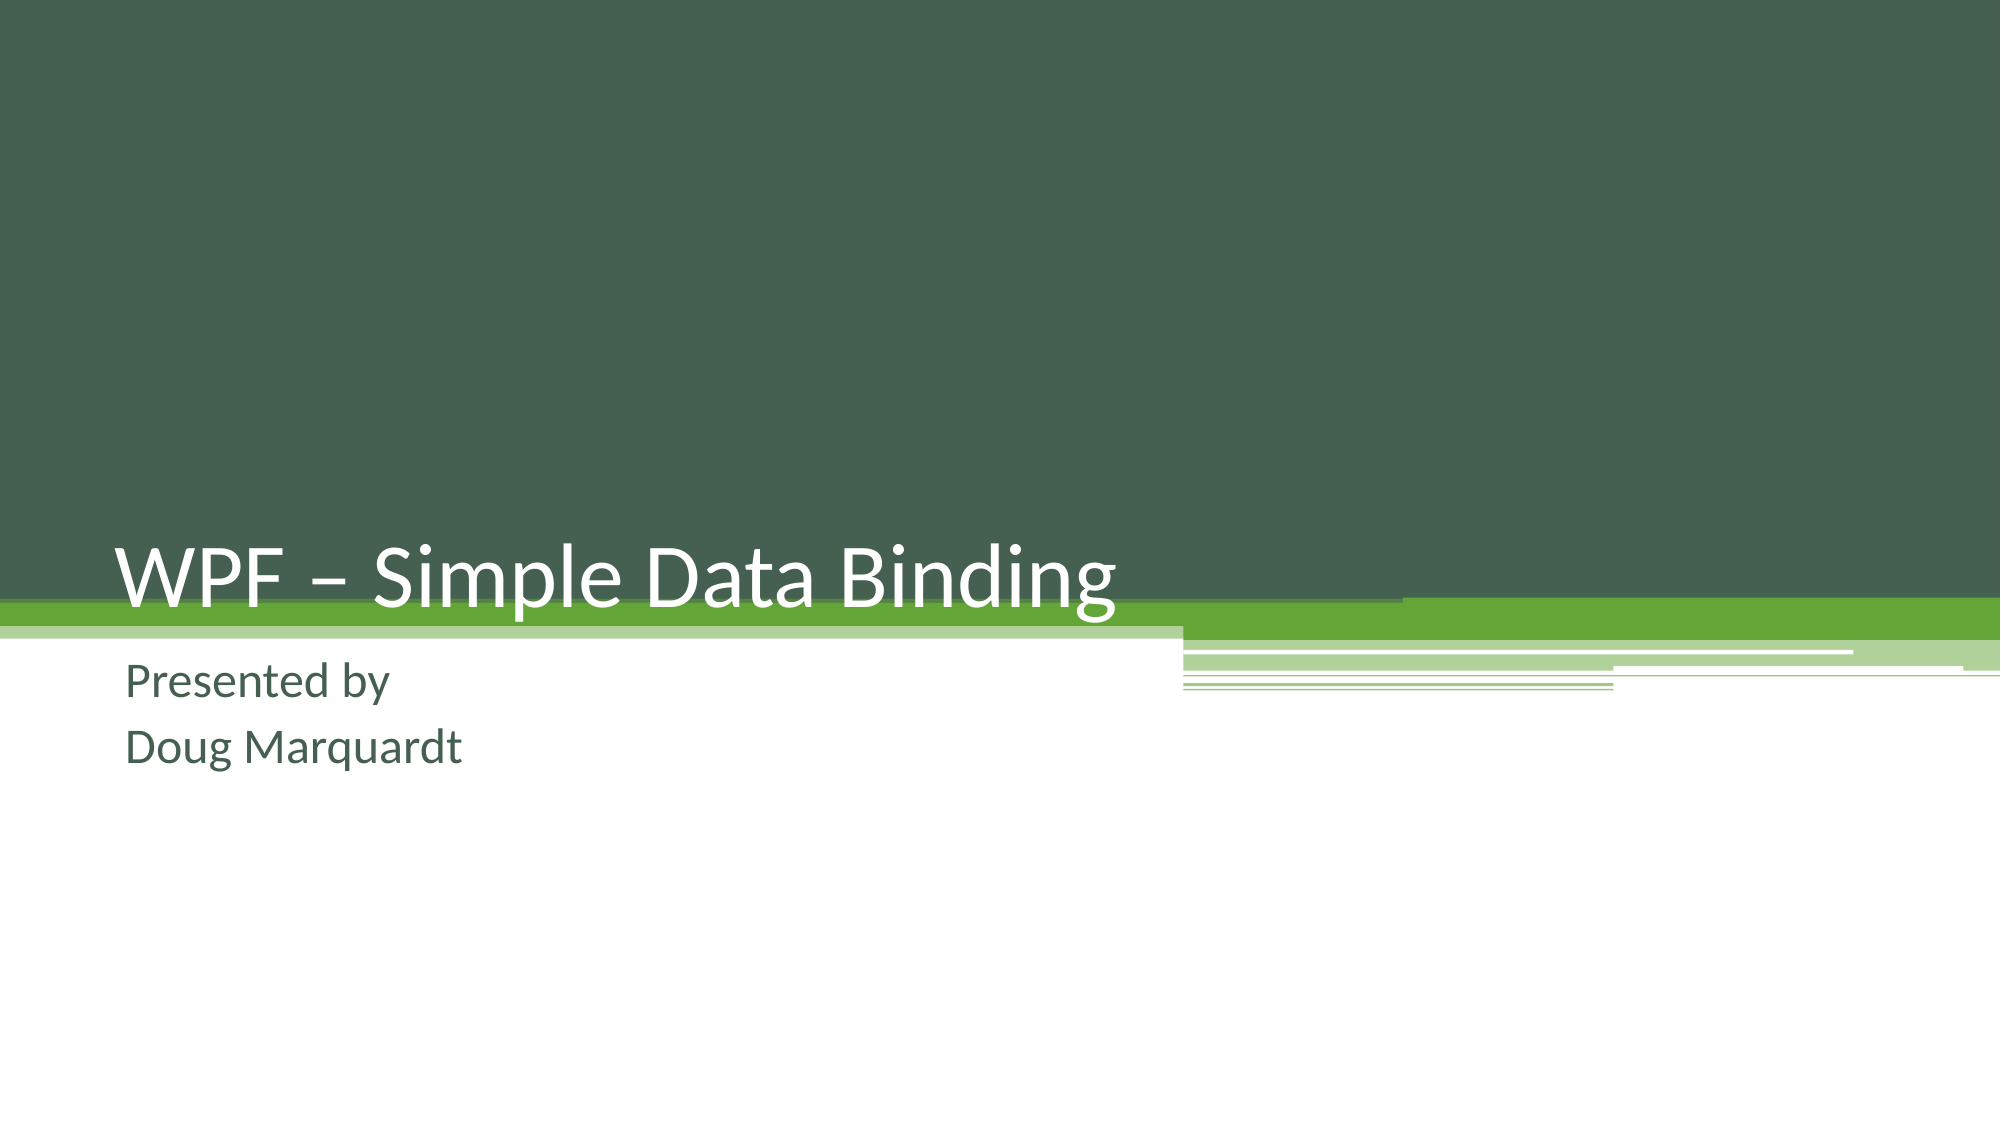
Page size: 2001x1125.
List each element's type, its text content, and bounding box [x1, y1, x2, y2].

title WPF – Simple Data Binding [99, 391, 1950, 633]
subtitle Presented by Doug Marquardt [99, 639, 1184, 928]
